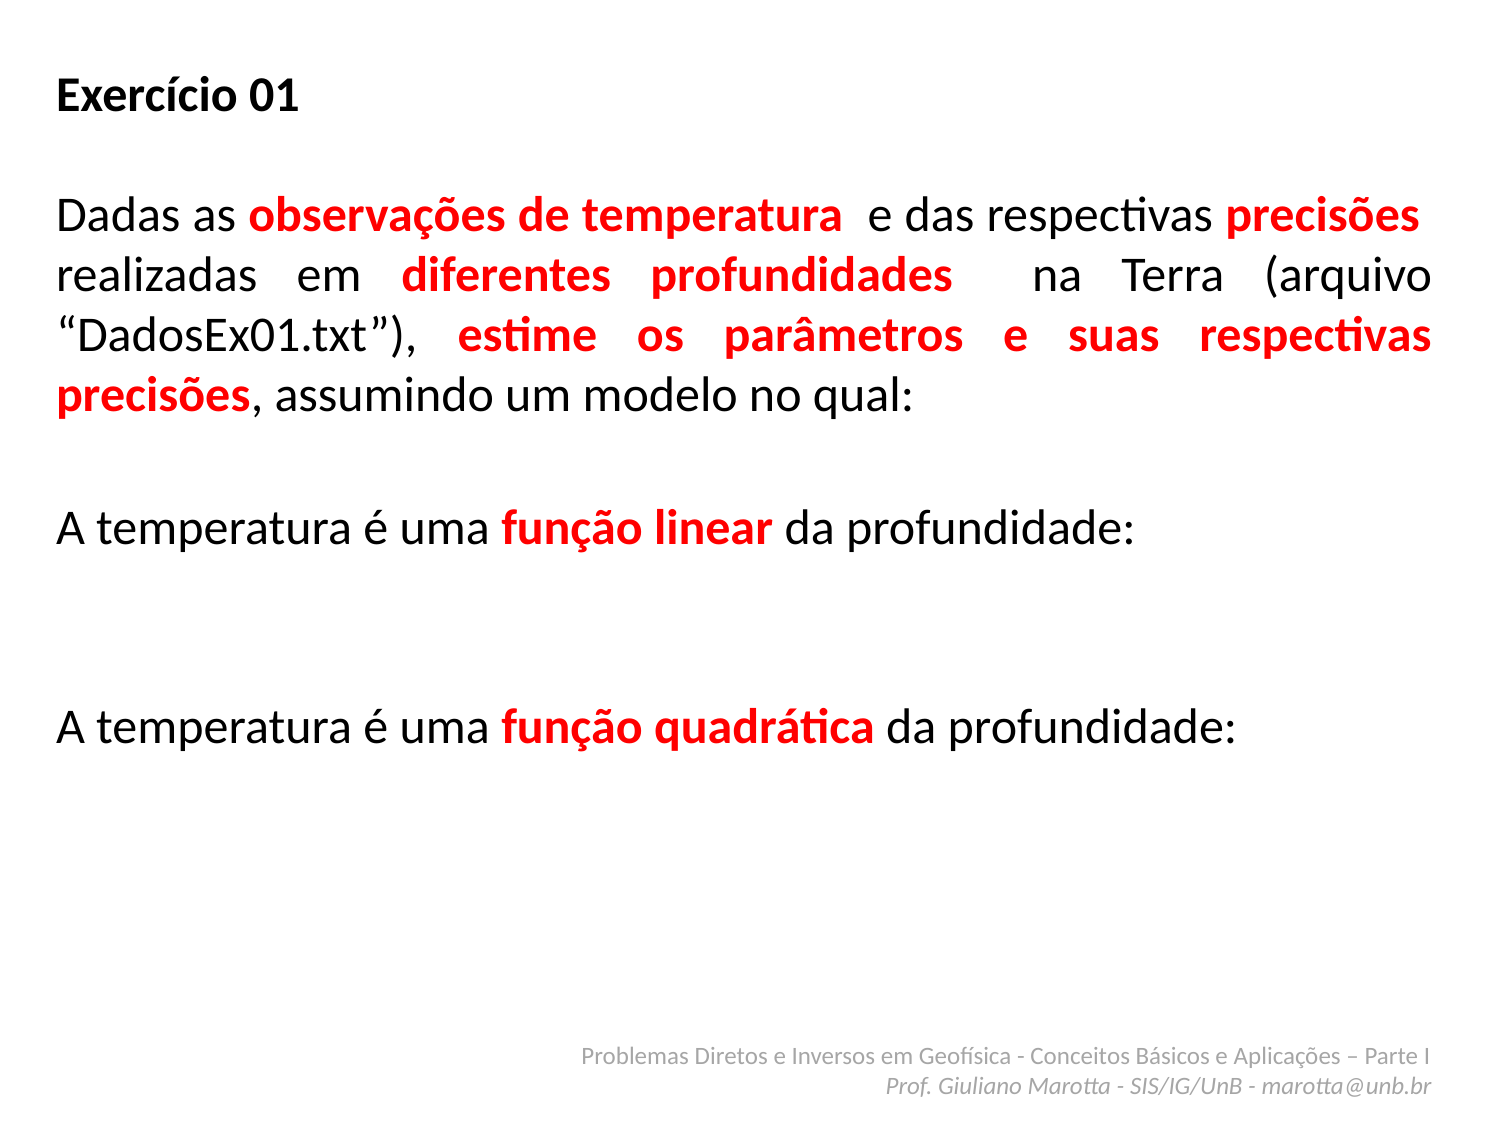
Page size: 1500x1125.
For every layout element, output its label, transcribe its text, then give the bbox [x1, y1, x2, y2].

text_box Problemas Diretos e Inversos em Geofísica - Conceitos Básicos e Aplicações – Parte I Prof. Giuliano Marotta - SIS/IG/UnB - marotta@unb.br [41, 1031, 1447, 1107]
